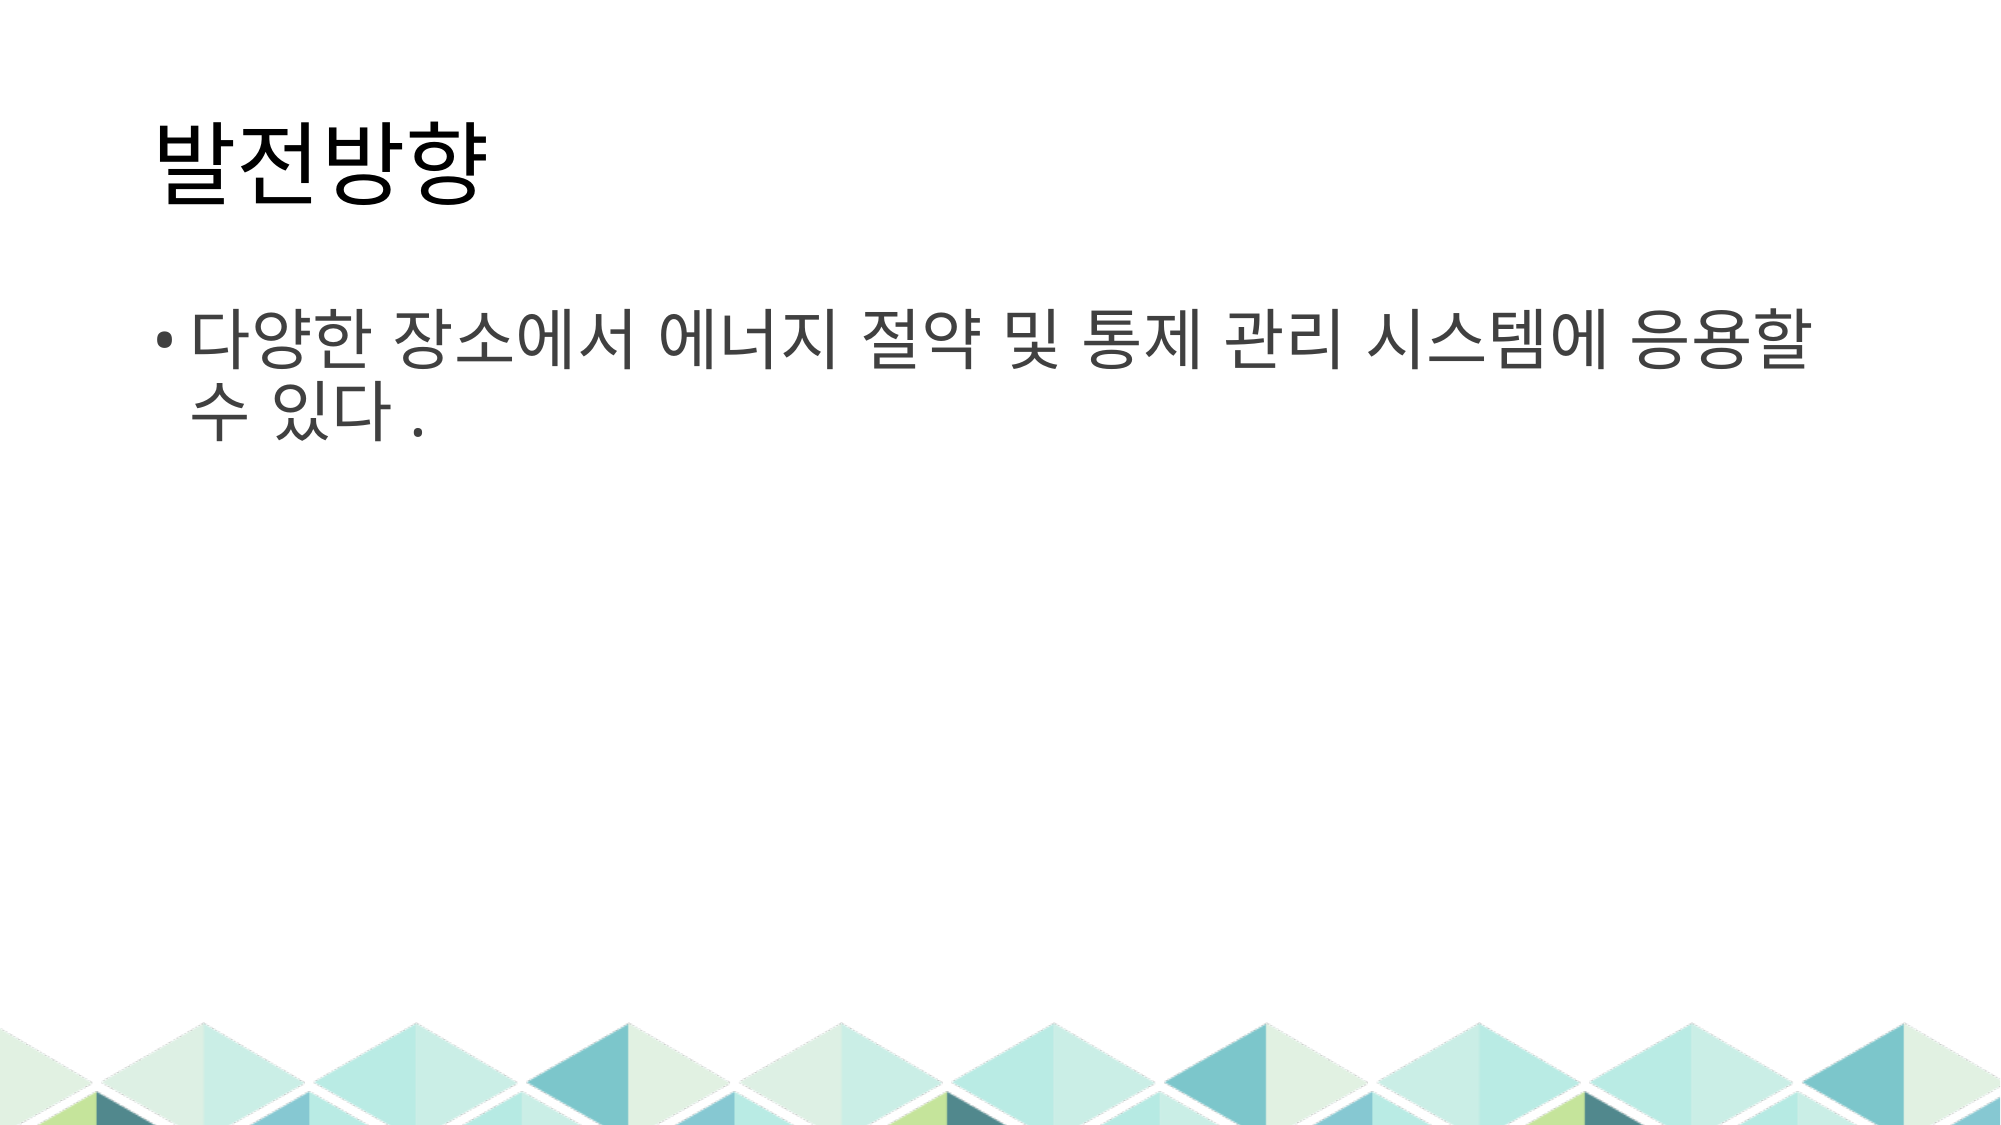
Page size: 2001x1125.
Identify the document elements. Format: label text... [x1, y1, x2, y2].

title 발전방향 [137, 59, 1863, 278]
picture [0, 0, 2001, 1125]
list 다양한 장소에서 에너지 절약 및 통제 관리 시스템에 응용할 수 있다. [137, 299, 1863, 1014]
